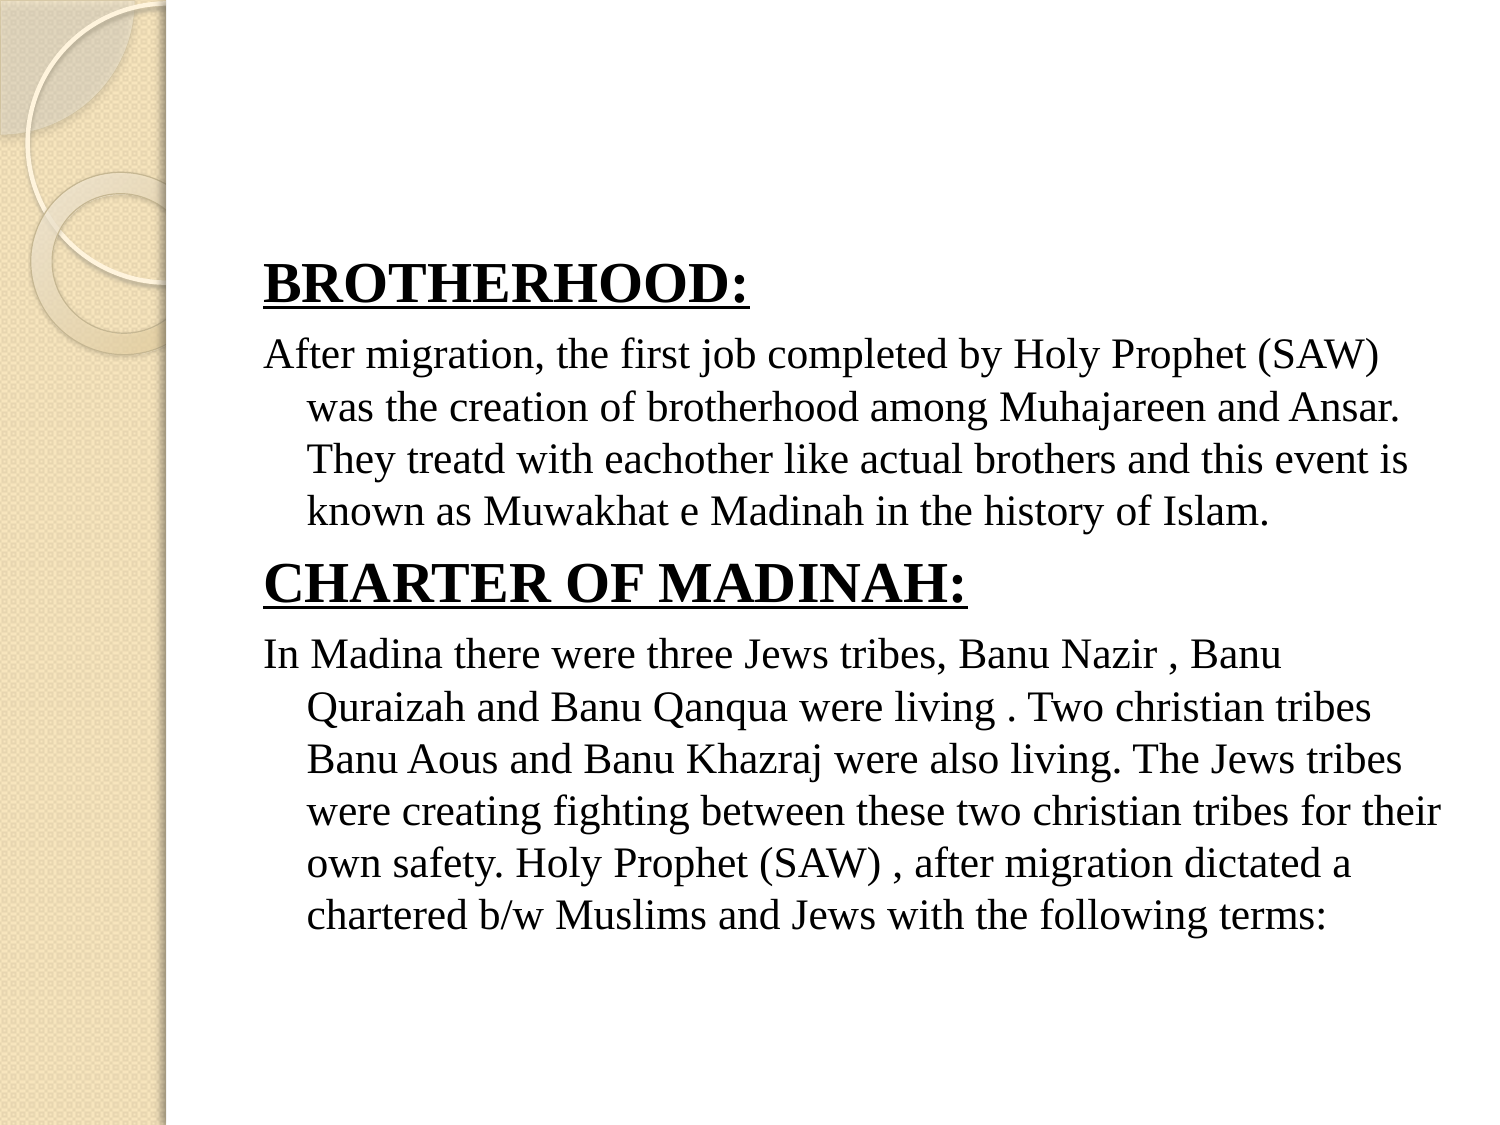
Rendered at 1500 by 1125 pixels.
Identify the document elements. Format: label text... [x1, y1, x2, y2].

list BROTHERHOOD: After migration, the first job completed by Holy Prophet (SAW) was the creation of brotherhood among Muhajareen and Ansar. They treatd with eachother like actual brothers and this event is known as Muwakhat e Madinah in the history of Islam. CHARTER OF MADINAH: In Madina there were three Jews tribes, Banu Nazir , Banu Quraizah and Banu Qanqua were living . Two christian tribes Banu Aous and Banu Khazraj were also living. The Jews tribes were creating fighting between these two christian tribes for their own safety. Holy Prophet (SAW) , after migration dictated a chartered b/w Muslims and Jews with the following terms: [235, 237, 1466, 1025]
